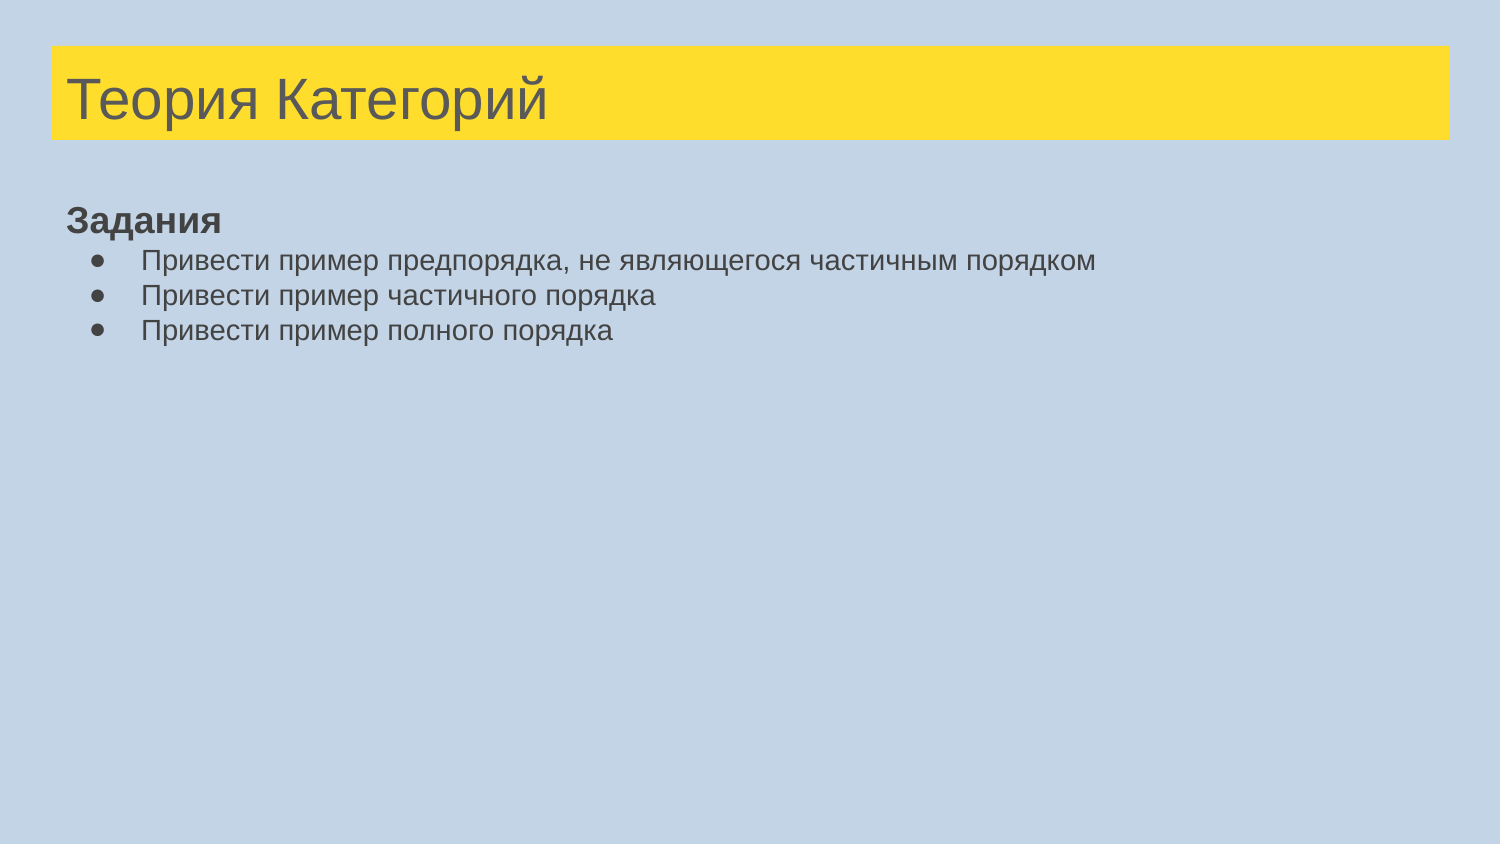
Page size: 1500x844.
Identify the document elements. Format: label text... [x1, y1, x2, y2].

title Теория Категорий [51, 45, 1449, 140]
list Задания Привести пример предпорядка, не являющегося частичным порядком Привести пример частичного порядка Привести пример полного порядка [51, 181, 1449, 740]
